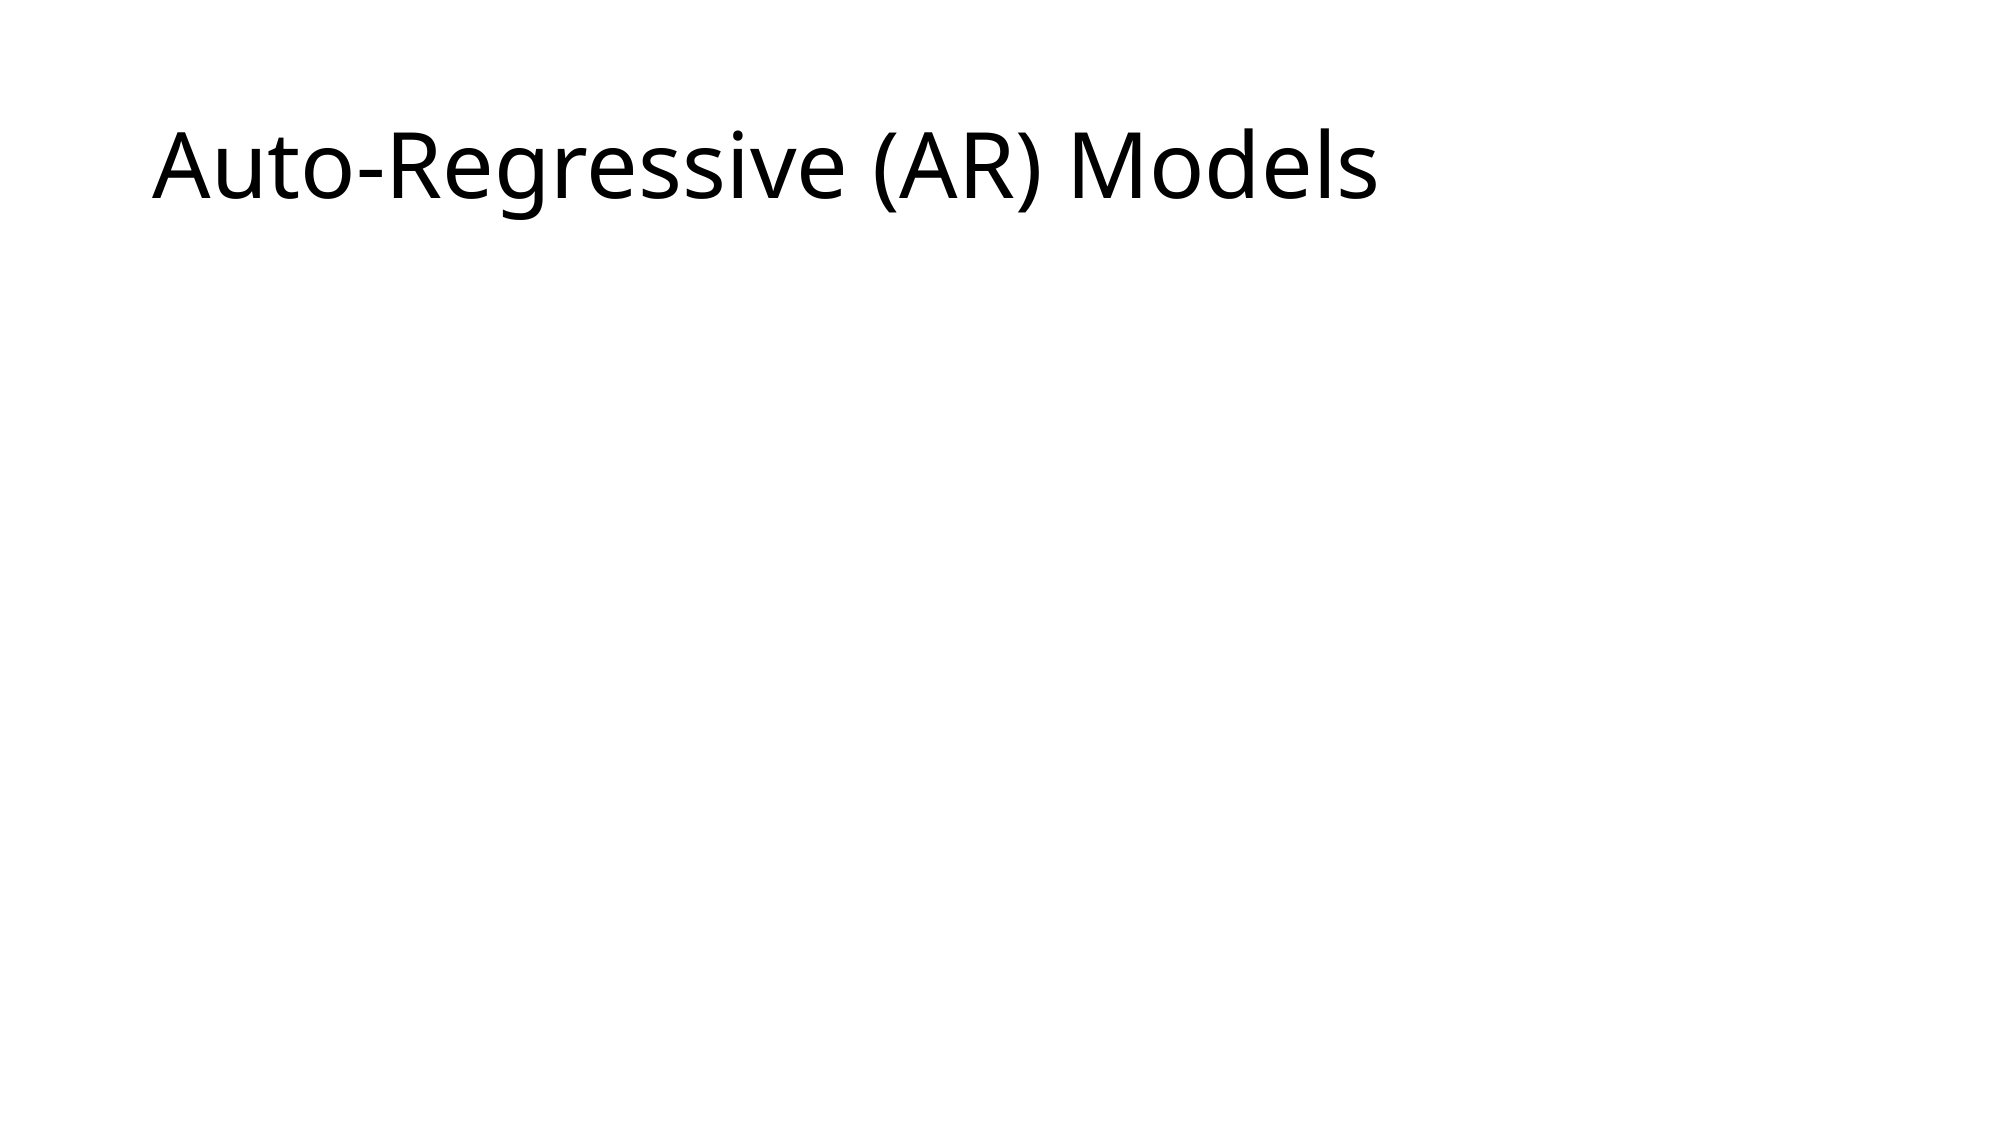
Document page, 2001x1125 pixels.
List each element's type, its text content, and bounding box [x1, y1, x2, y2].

title Auto-Regressive (AR) Models [137, 59, 1863, 278]
